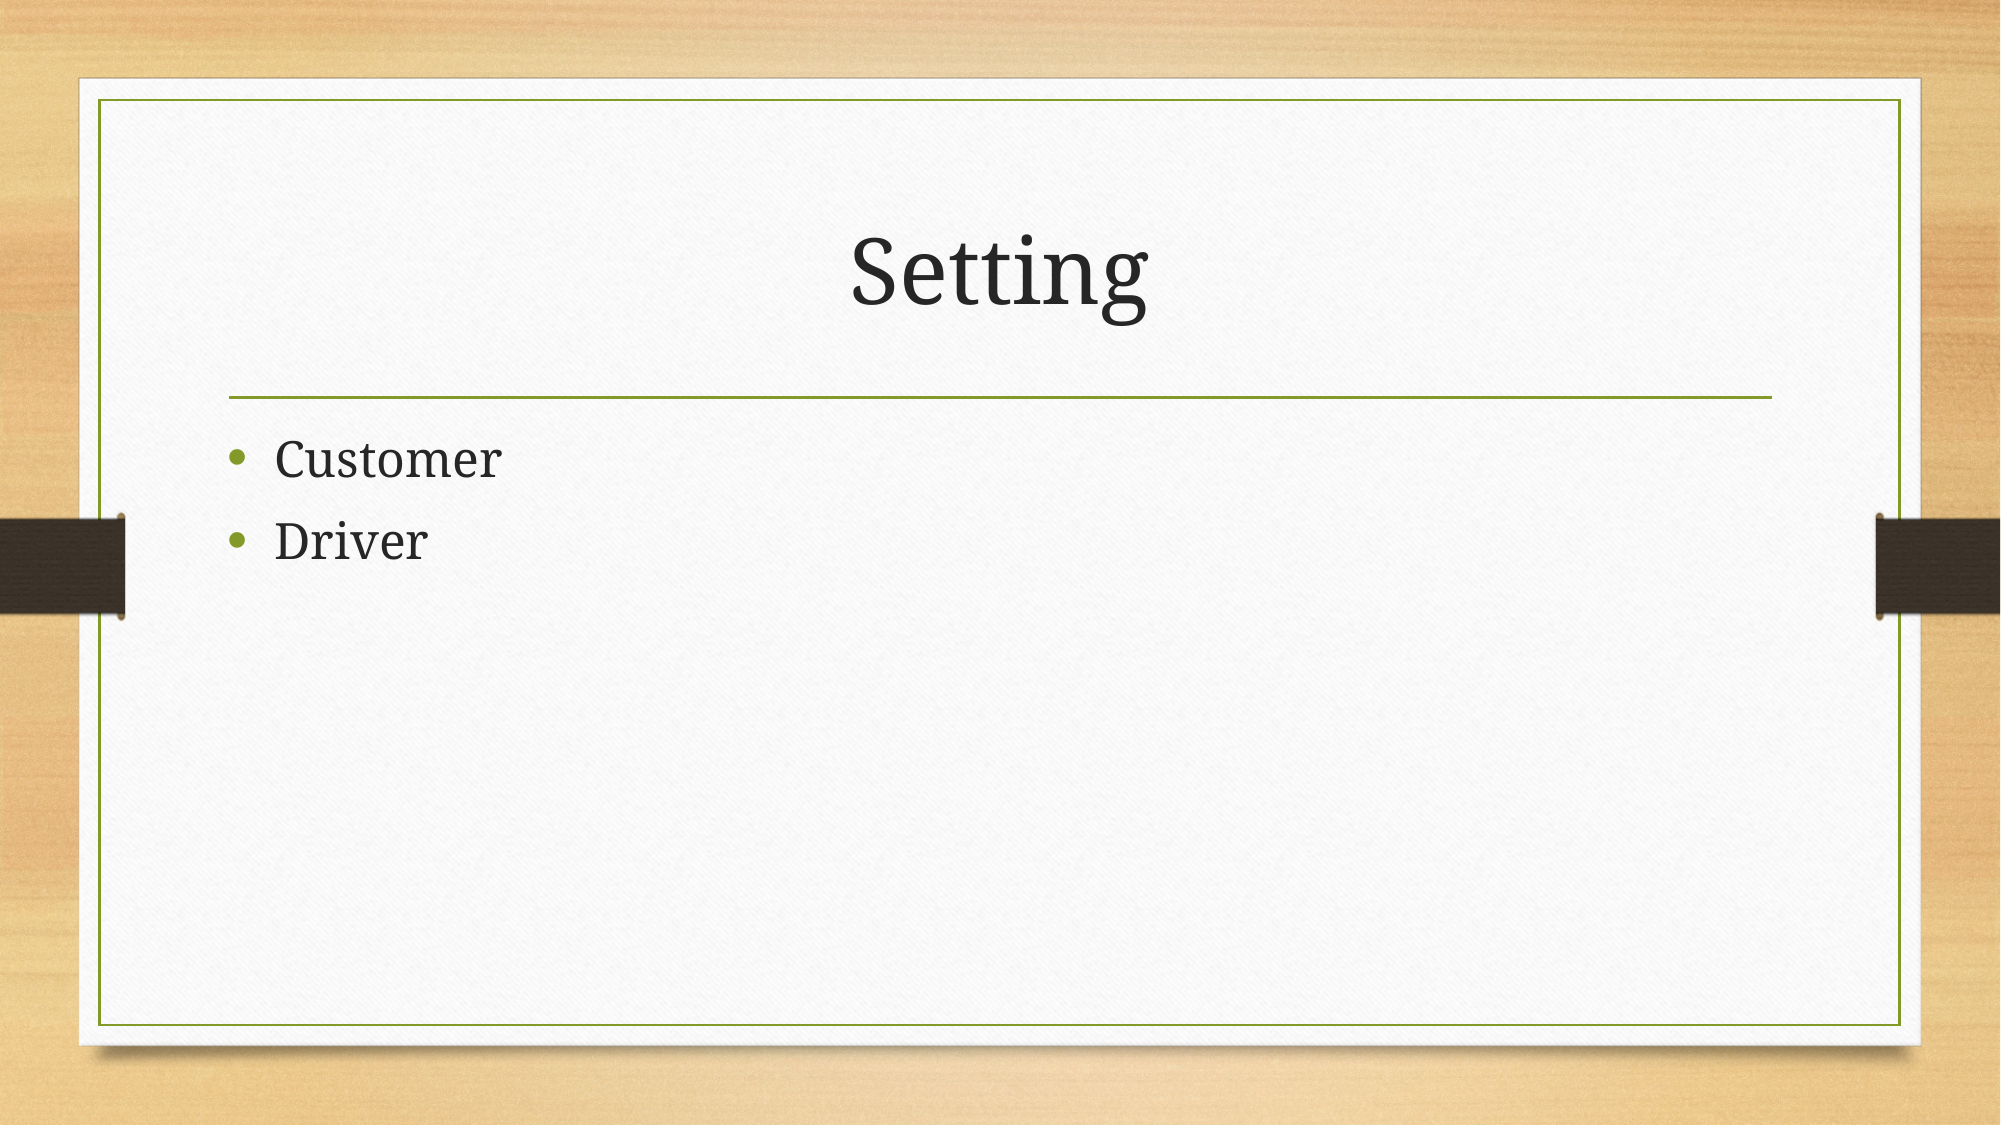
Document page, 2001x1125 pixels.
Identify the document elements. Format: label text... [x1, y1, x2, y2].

picture [0, 0, 2001, 1125]
list Customer Driver [212, 419, 1788, 964]
title Setting [212, 161, 1788, 375]
